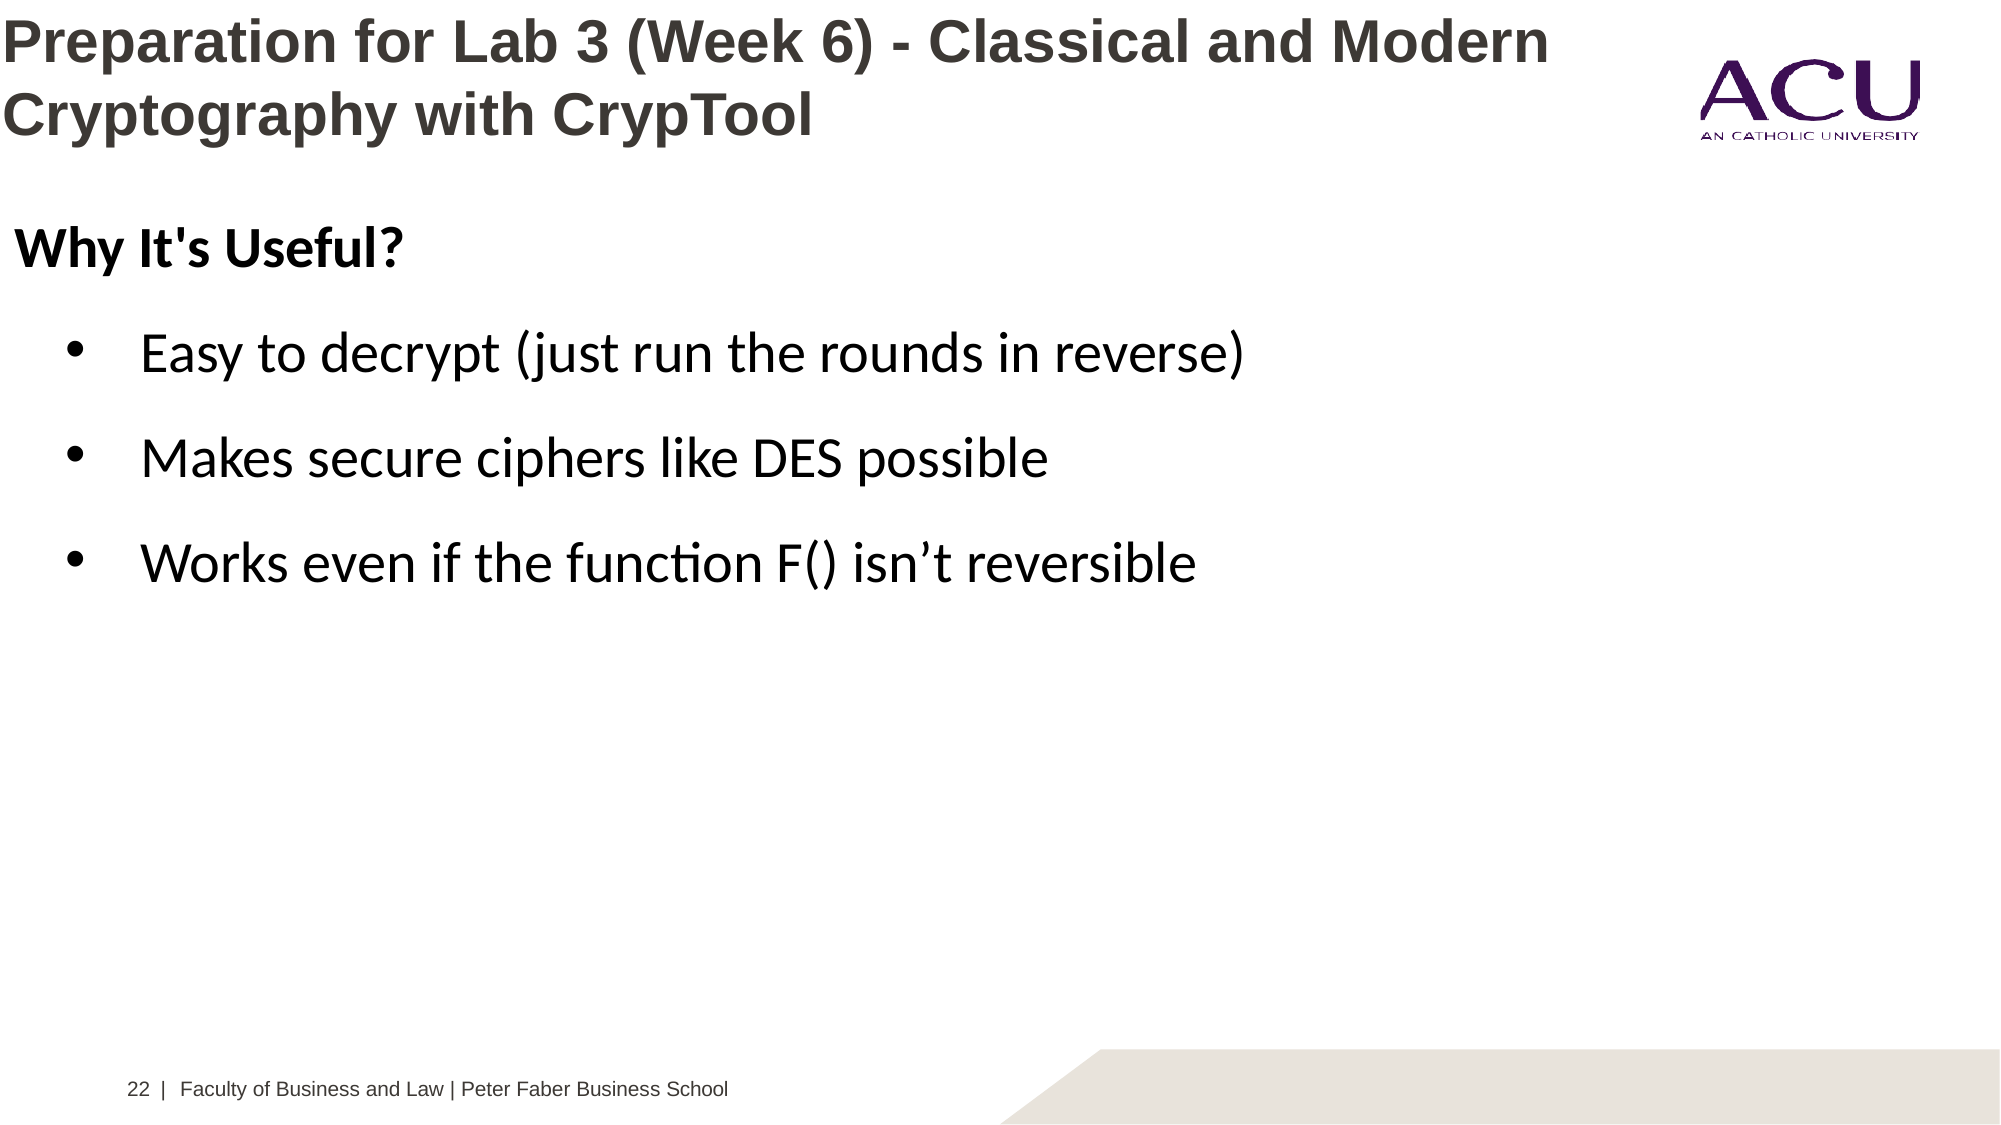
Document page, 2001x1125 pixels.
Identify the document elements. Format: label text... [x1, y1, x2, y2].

slide_number 22 | Faculty of Business and Law | Peter Faber Business School [120, 1075, 937, 1101]
title Preparation for Lab 3 (Week 6) - Classical and Modern Cryptography with CrypTool [0, 0, 1701, 166]
text_box Why It's Useful? Easy to decrypt (just run the rounds in reverse) Makes secure ciphers like DES possible Works even if the function F() isn’t reversible [0, 166, 2000, 602]
picture [1701, 59, 1920, 140]
